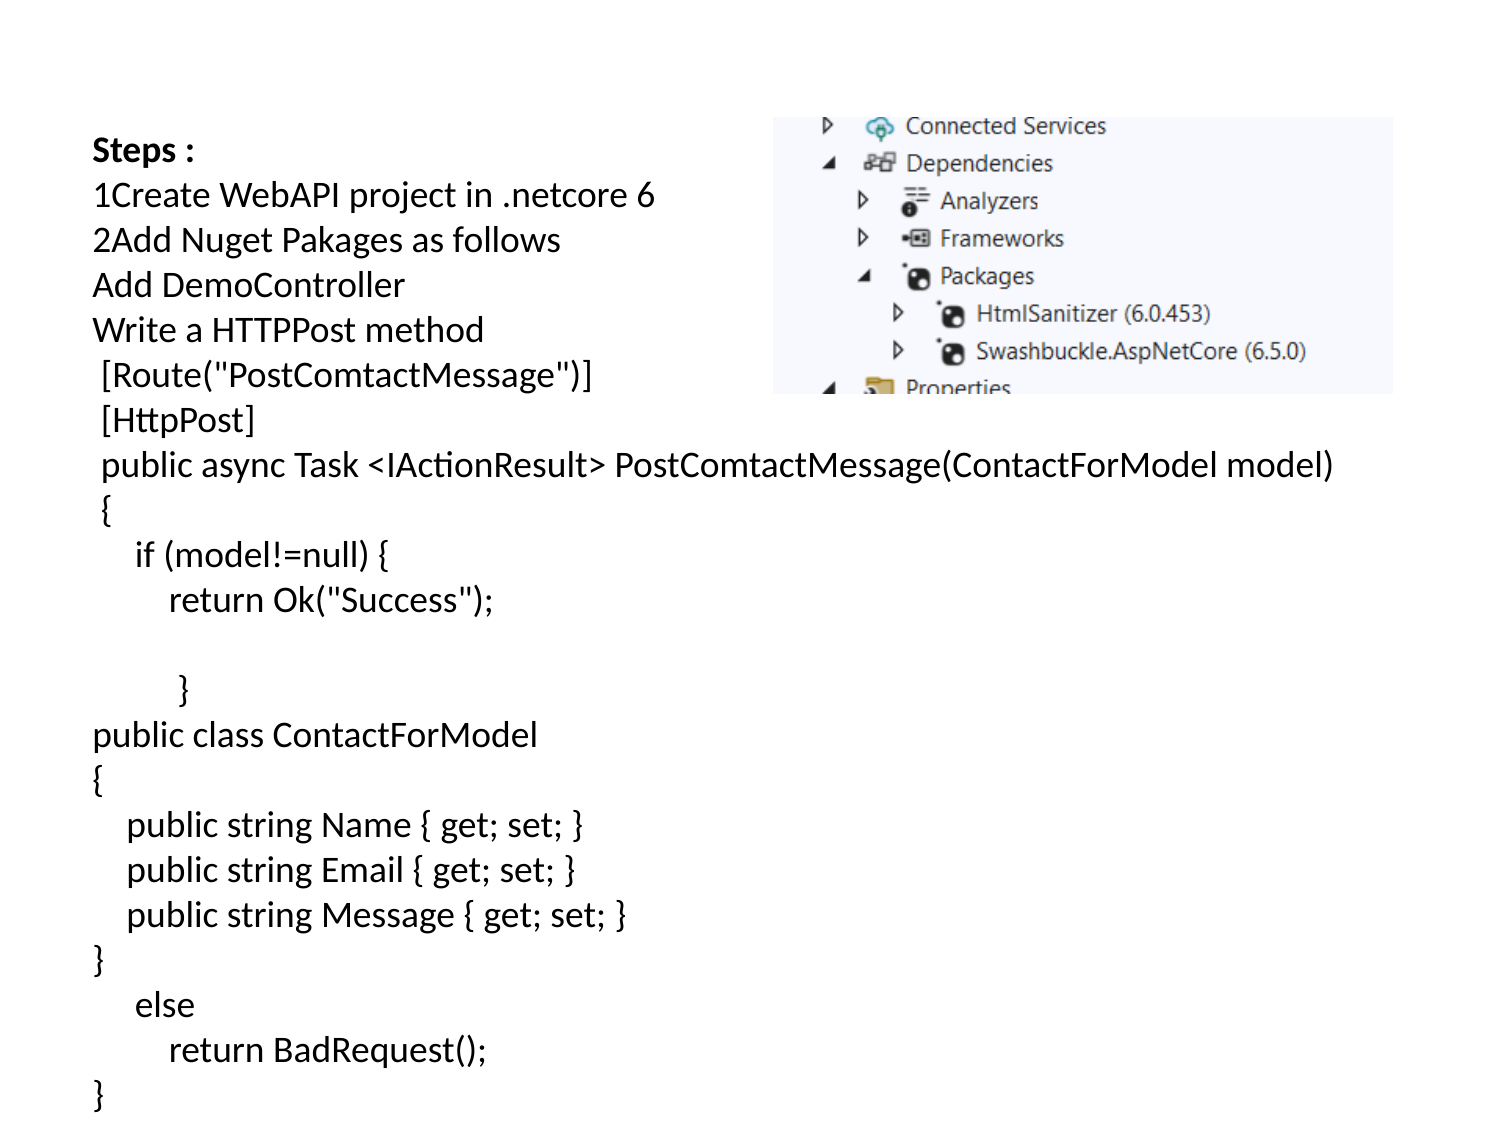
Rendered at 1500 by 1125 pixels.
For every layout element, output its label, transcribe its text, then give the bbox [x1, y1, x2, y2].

text_box Steps : 1Create WebAPI project in .netcore 6 2Add Nuget Pakages as follows Add DemoController Write a HTTPPost method [Route("PostComtactMessage")] [HttpPost] public async Task <IActionResult> PostComtactMessage(ContactForModel model) { if (model!=null) { return Ok("Success"); } public class ContactForModel { public string Name { get; set; } public string Email { get; set; } public string Message { get; set; } } else return BadRequest(); } [77, 117, 1351, 1125]
picture [773, 116, 1393, 394]
